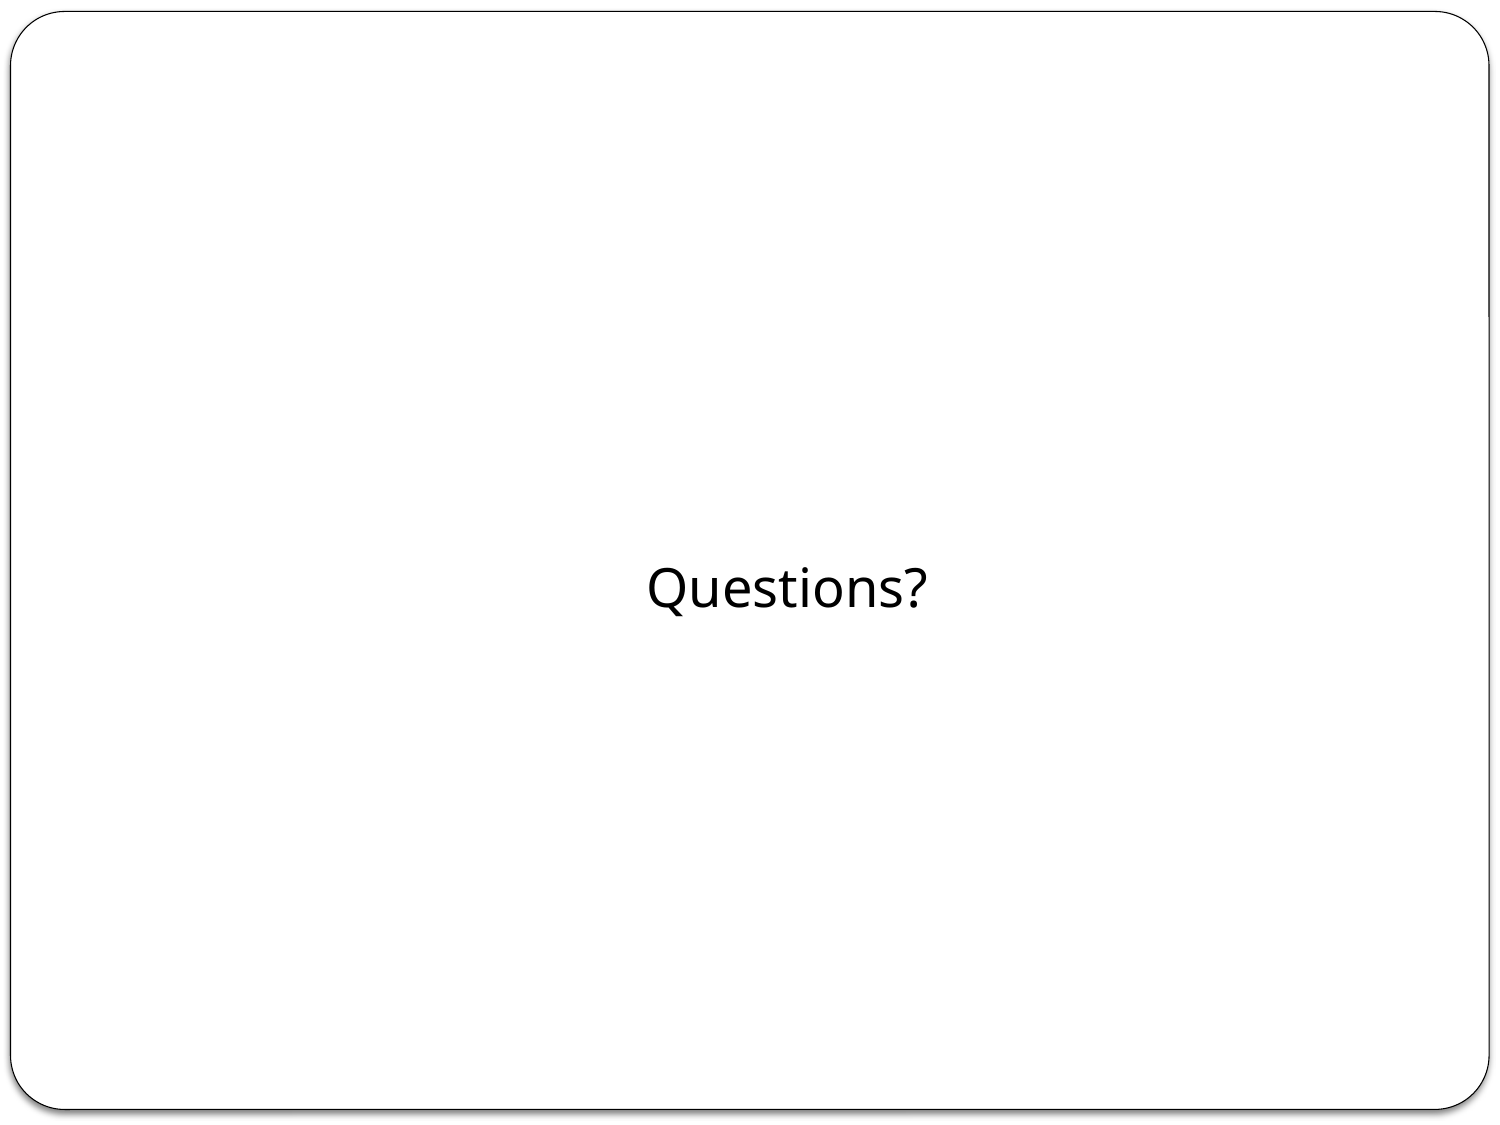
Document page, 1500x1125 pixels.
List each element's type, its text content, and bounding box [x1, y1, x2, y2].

list Questions? [150, 237, 1425, 988]
